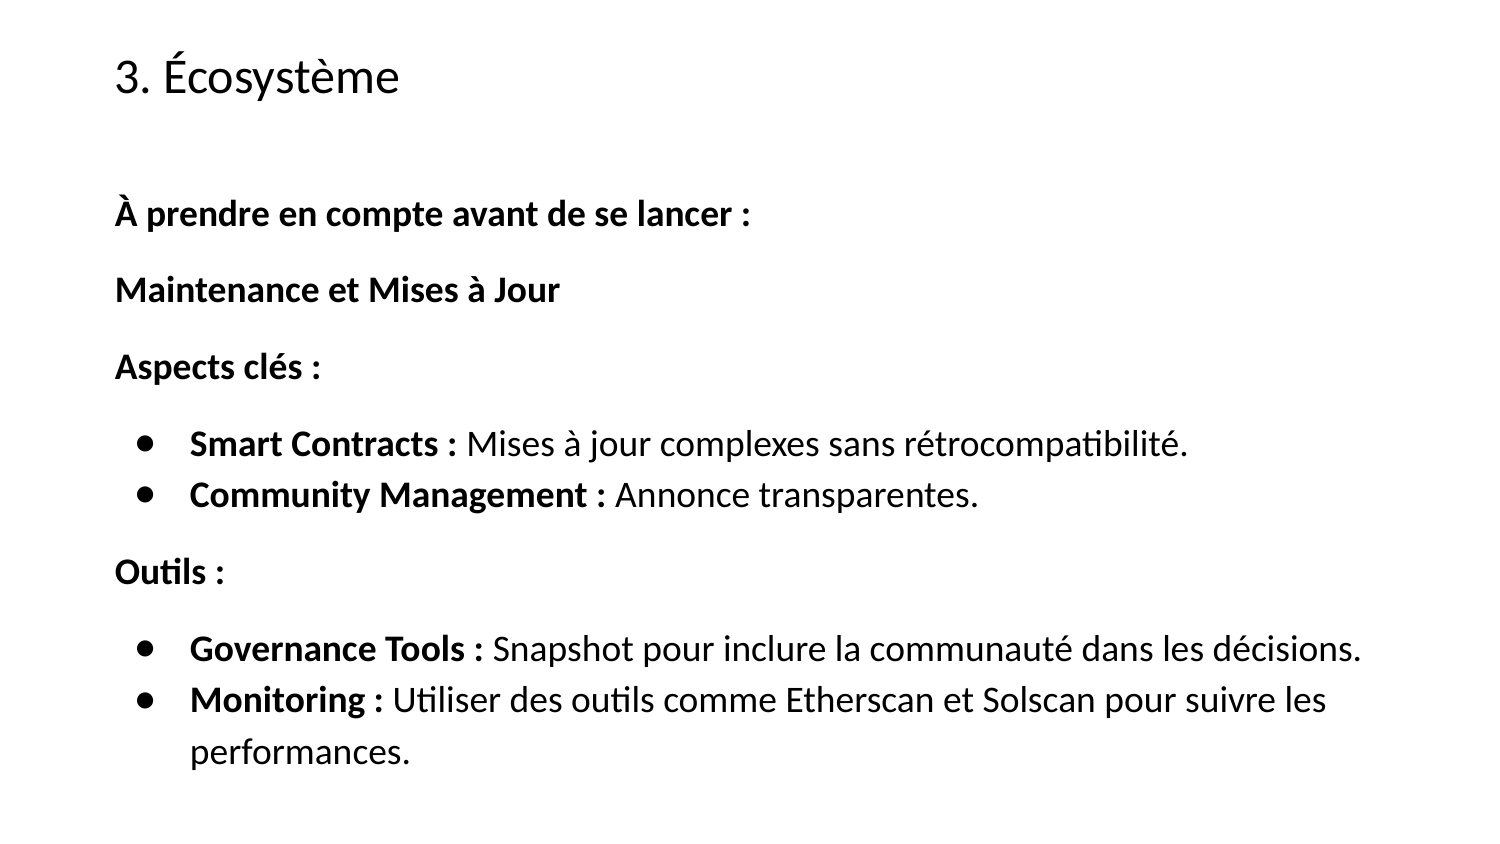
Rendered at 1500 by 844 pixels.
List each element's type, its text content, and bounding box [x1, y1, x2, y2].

text_box À prendre en compte avant de se lancer : Maintenance et Mises à Jour Aspects clés : Smart Contracts : Mises à jour complexes sans rétrocompatibilité. Community Management : Annonce transparentes. Outils : Governance Tools : Snapshot pour inclure la communauté dans les décisions. Monitoring : Utiliser des outils comme Etherscan et Solscan pour suivre les performances. [103, 176, 1399, 778]
text_box 3. Écosystème [103, 44, 1397, 117]
